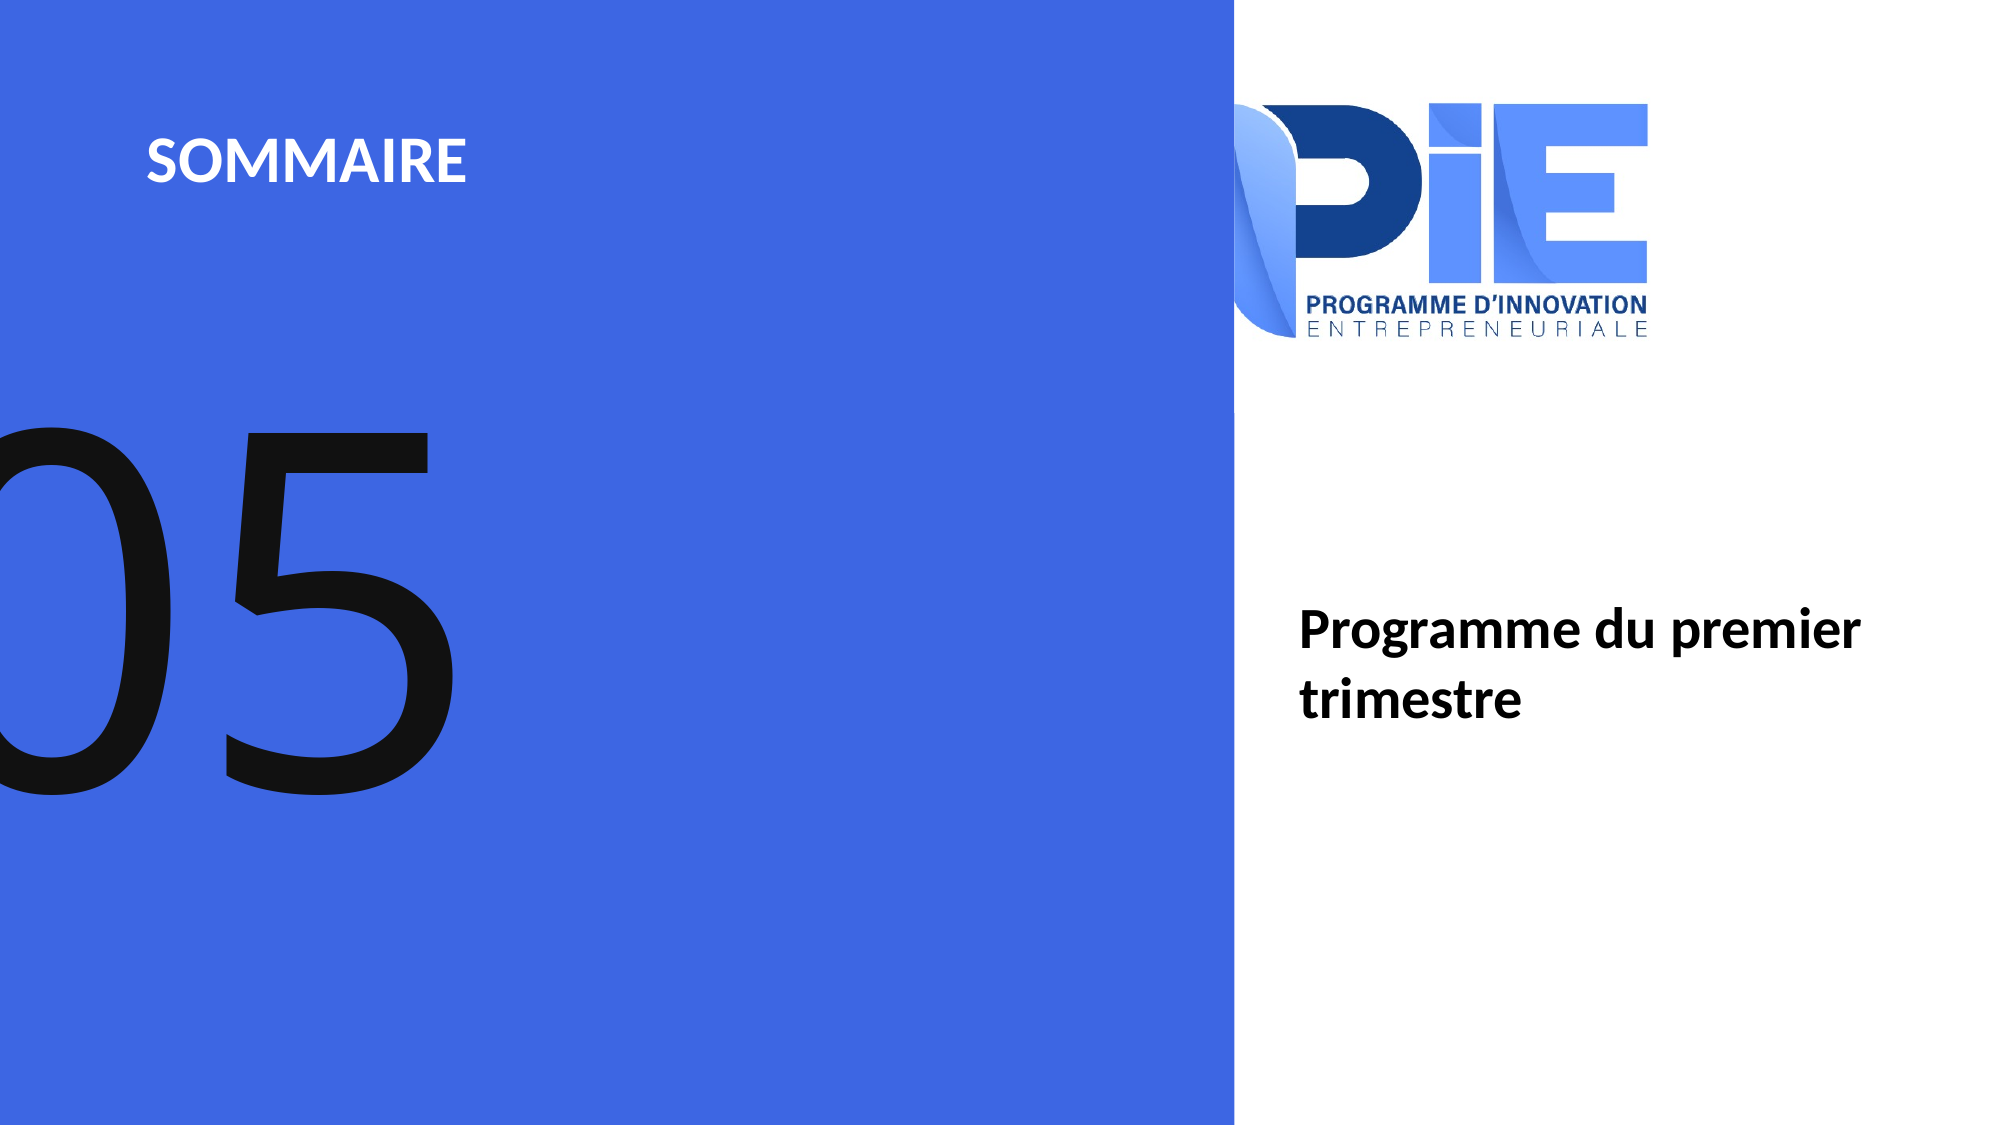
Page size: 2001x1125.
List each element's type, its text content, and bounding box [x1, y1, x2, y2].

text_box Programme du premier trimestre [1284, 582, 1889, 738]
text_box [0, 0, 1235, 1125]
text_box SOMMAIRE [131, 108, 635, 204]
text_box 05 [0, 283, 677, 899]
picture [1234, 0, 1651, 413]
